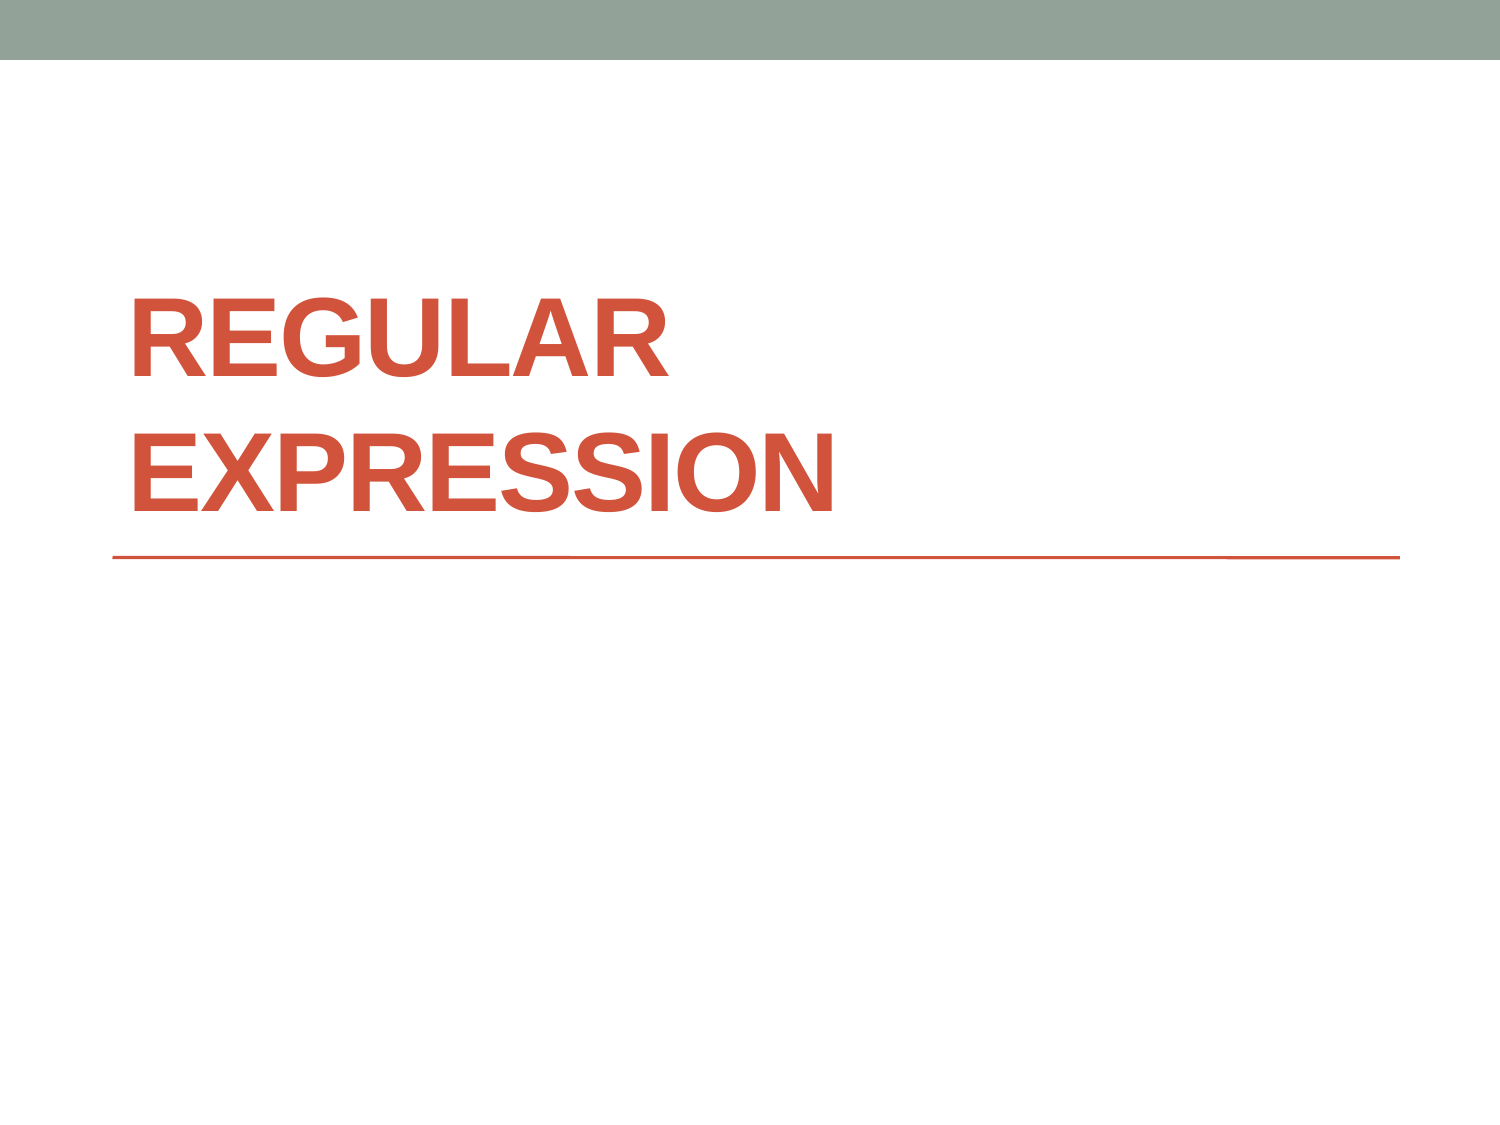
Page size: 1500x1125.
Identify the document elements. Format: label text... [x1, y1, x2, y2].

title Regular expression [112, 224, 1400, 542]
